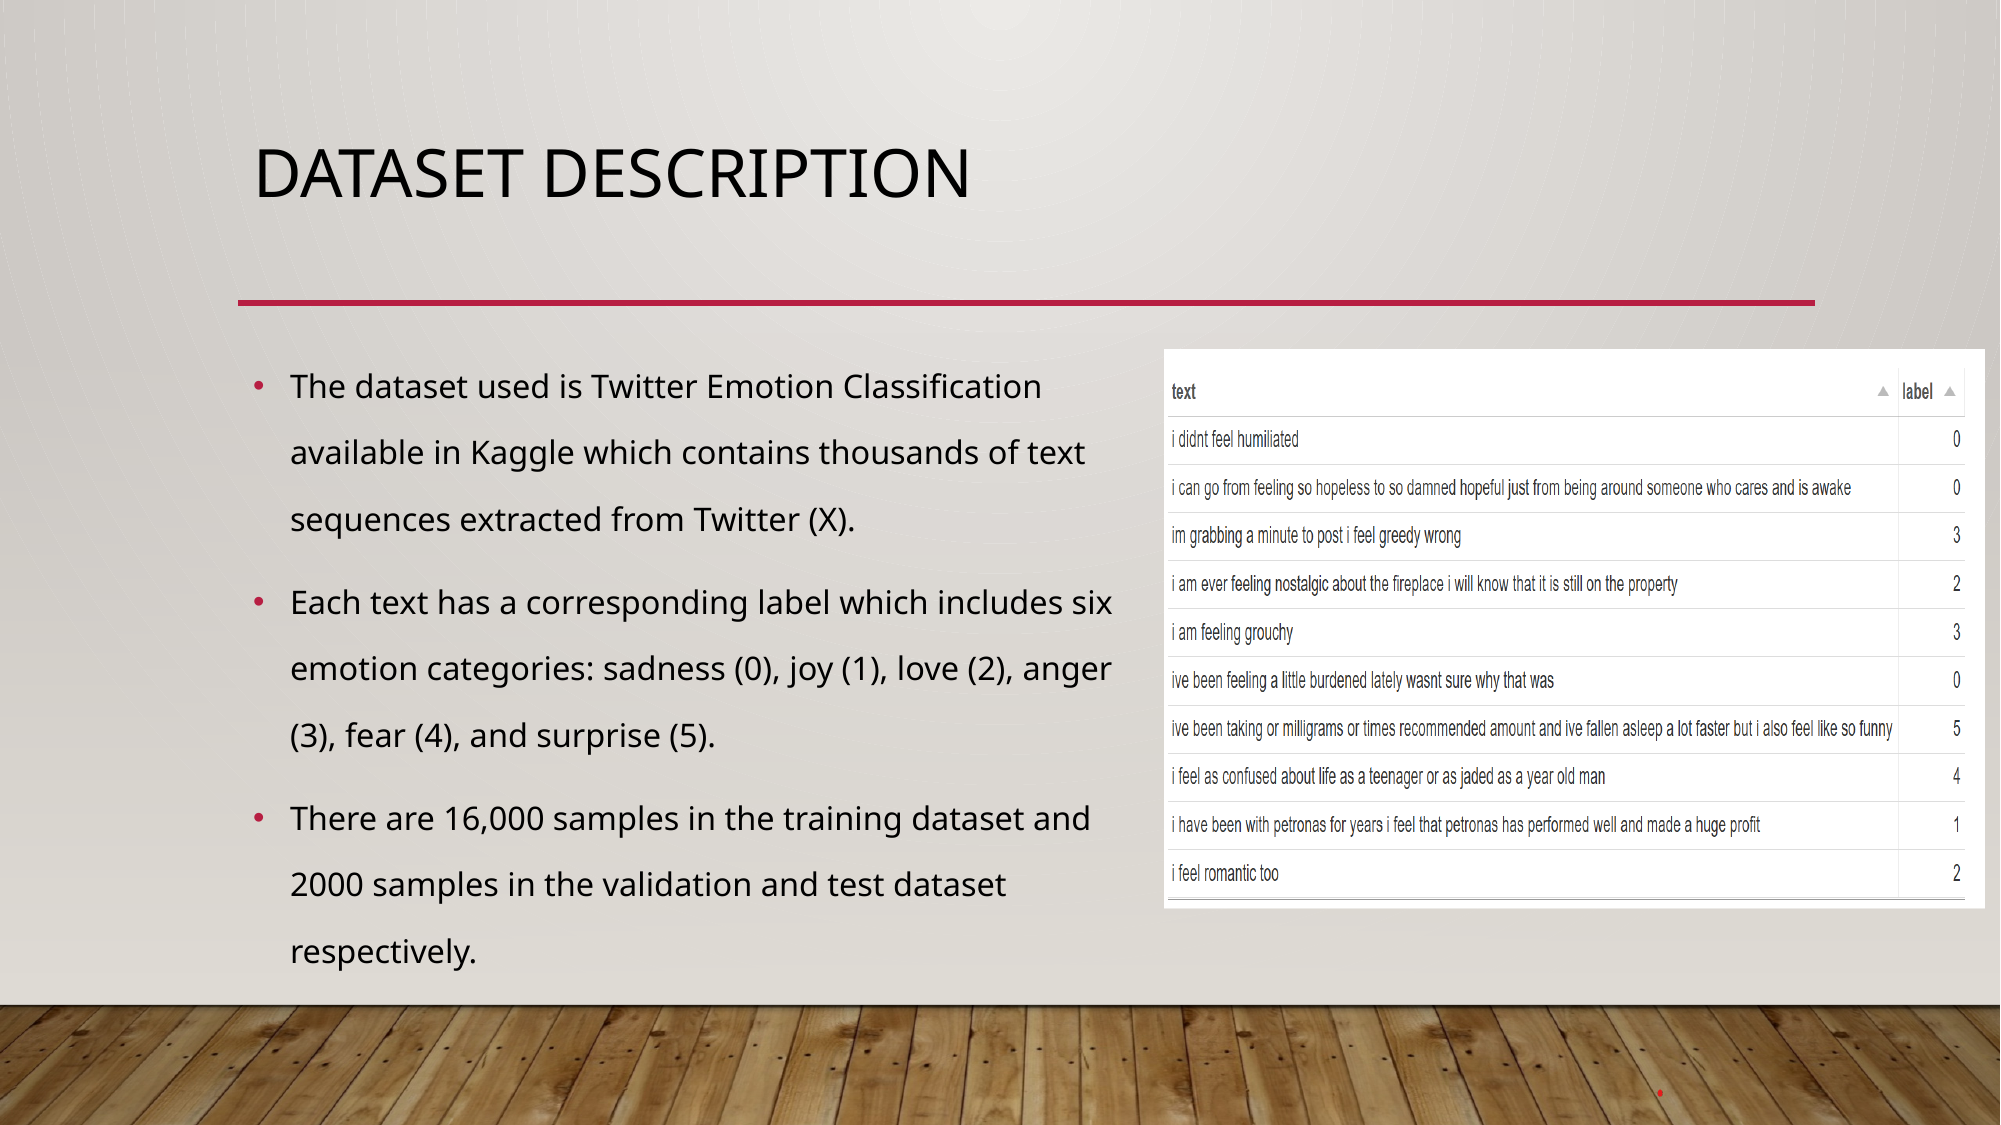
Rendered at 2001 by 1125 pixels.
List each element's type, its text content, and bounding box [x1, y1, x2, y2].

picture [0, 348, 2000, 1125]
list The dataset used is Twitter Emotion Classification available in Kaggle which contains thousands of text sequences extracted from Twitter (X). Each text has a corresponding label which includes six emotion categories: sadness (0), joy (1), love (2), anger (3), fear (4), and surprise (5). There are 16,000 samples in the training dataset and 2000 samples in the validation and test dataset respectively. [238, 330, 1165, 993]
title Dataset Description [238, 131, 1814, 305]
